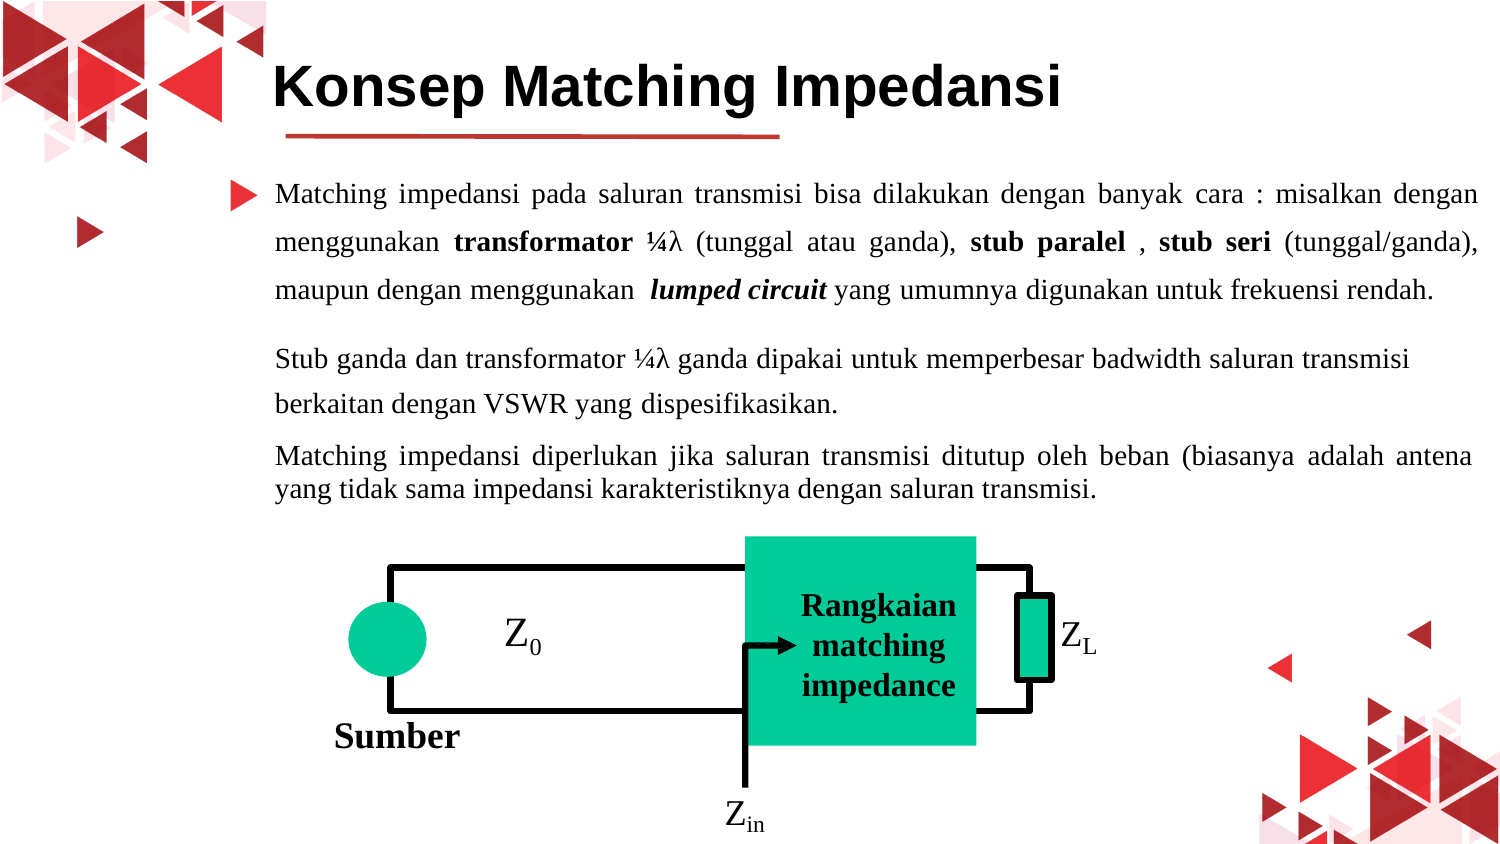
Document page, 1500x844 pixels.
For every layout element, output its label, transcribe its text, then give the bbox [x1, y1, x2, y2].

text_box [331, 536, 1112, 844]
picture [1, 1, 291, 278]
picture [1237, 593, 1500, 844]
text_box Matching impedansi pada saluran transmisi bisa dilakukan dengan banyak cara : misalkan dengan menggunakan transformator ¼λ (tunggal atau ganda), stub paralel , stub seri (tunggal/ganda), maupun dengan menggunakan lumped circuit yang umumnya digunakan untuk frekuensi rendah. Stub ganda dan transformator ¼λ ganda dipakai untuk memperbesar badwidth saluran transmisi berkaitan dengan VSWR yang dispesifikasikan. Matching impedansi diperlukan jika saluran transmisi ditutup oleh beban (biasanya adalah antena yang tidak sama impedansi karakteristiknya dengan saluran transmisi. [258, 154, 1493, 514]
text_box Konsep Matching Impedansi [258, 40, 1140, 125]
